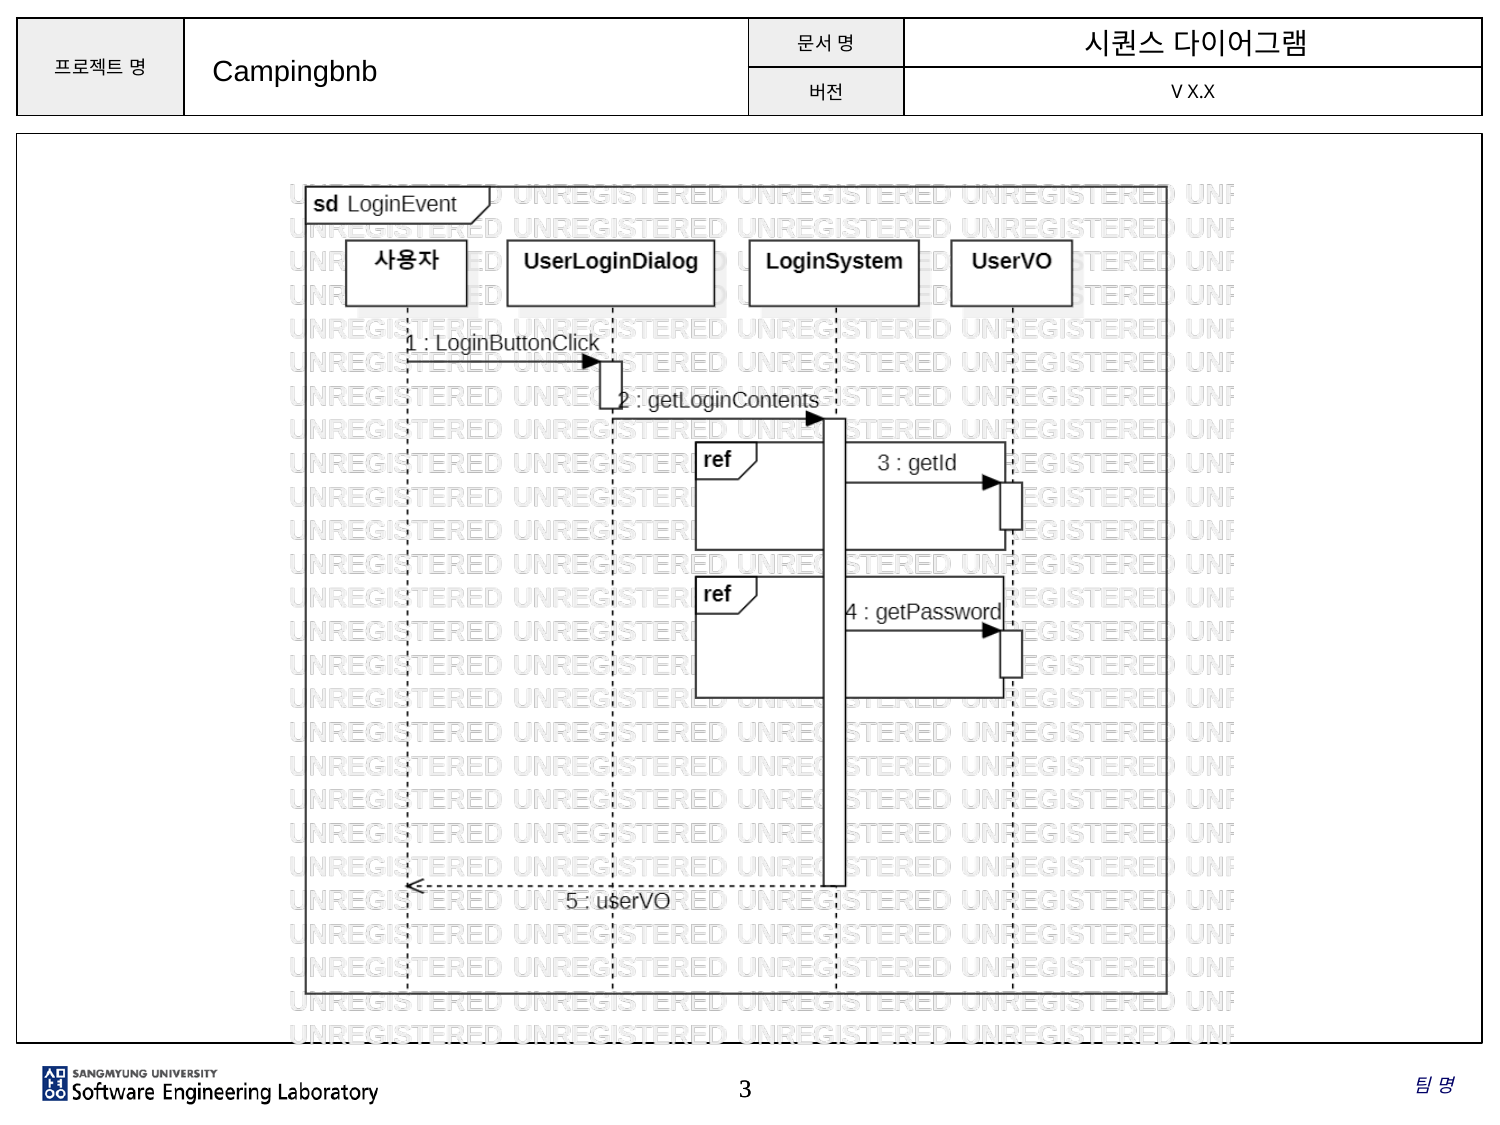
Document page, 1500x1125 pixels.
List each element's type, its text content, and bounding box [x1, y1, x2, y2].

picture [289, 170, 1234, 1061]
footer 팀 명 [994, 1060, 1454, 1110]
text_box Campingbnb [197, 44, 393, 95]
text_box 시퀀스 다이어그램 [1069, 22, 1303, 64]
picture [42, 1066, 382, 1106]
